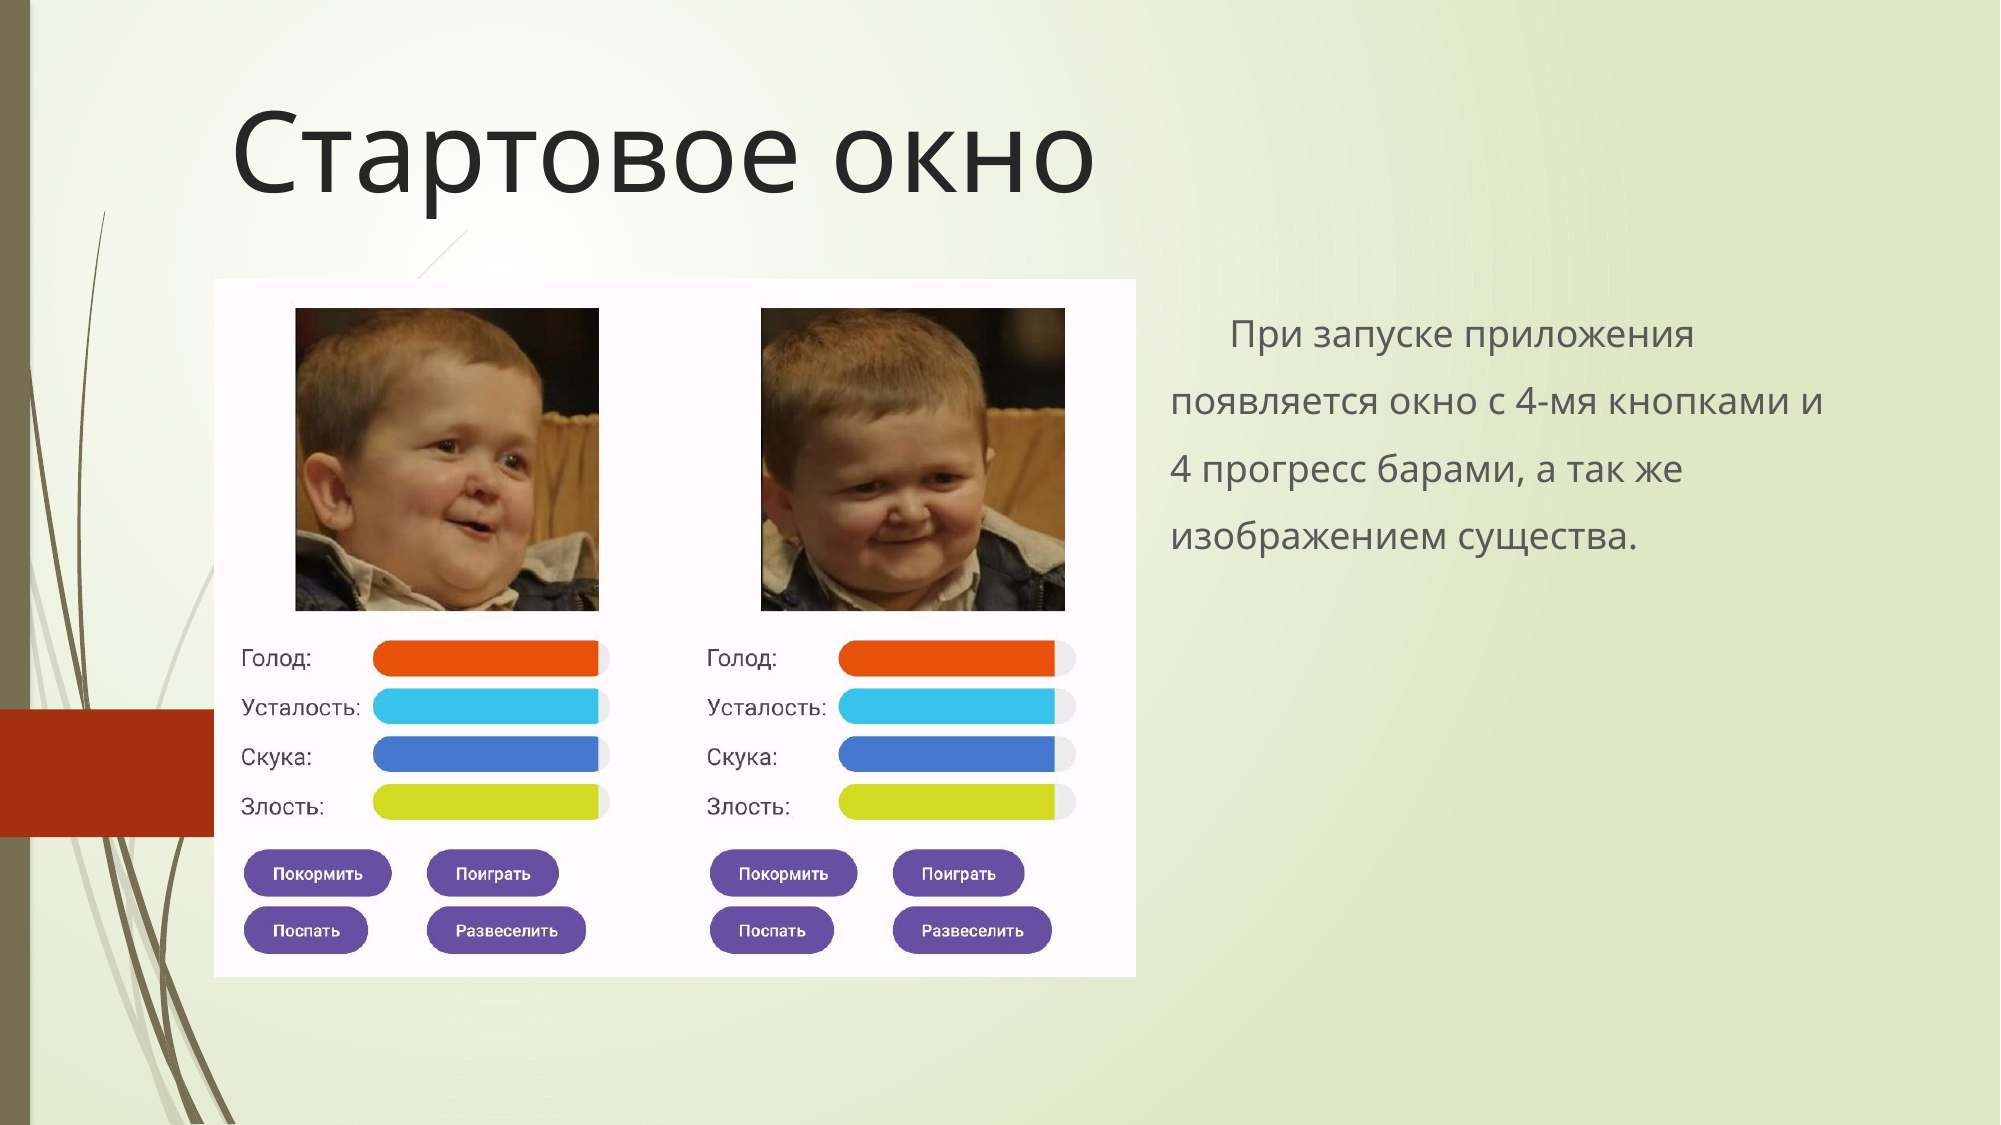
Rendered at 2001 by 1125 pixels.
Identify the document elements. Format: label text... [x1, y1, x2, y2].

title Стартовое окно [214, 54, 1448, 223]
subtitle При запуске приложения появляется окно с 4-мя кнопками и 4 прогресс барами, а так же изображением существа. [1155, 279, 1858, 977]
picture [214, 279, 1136, 977]
